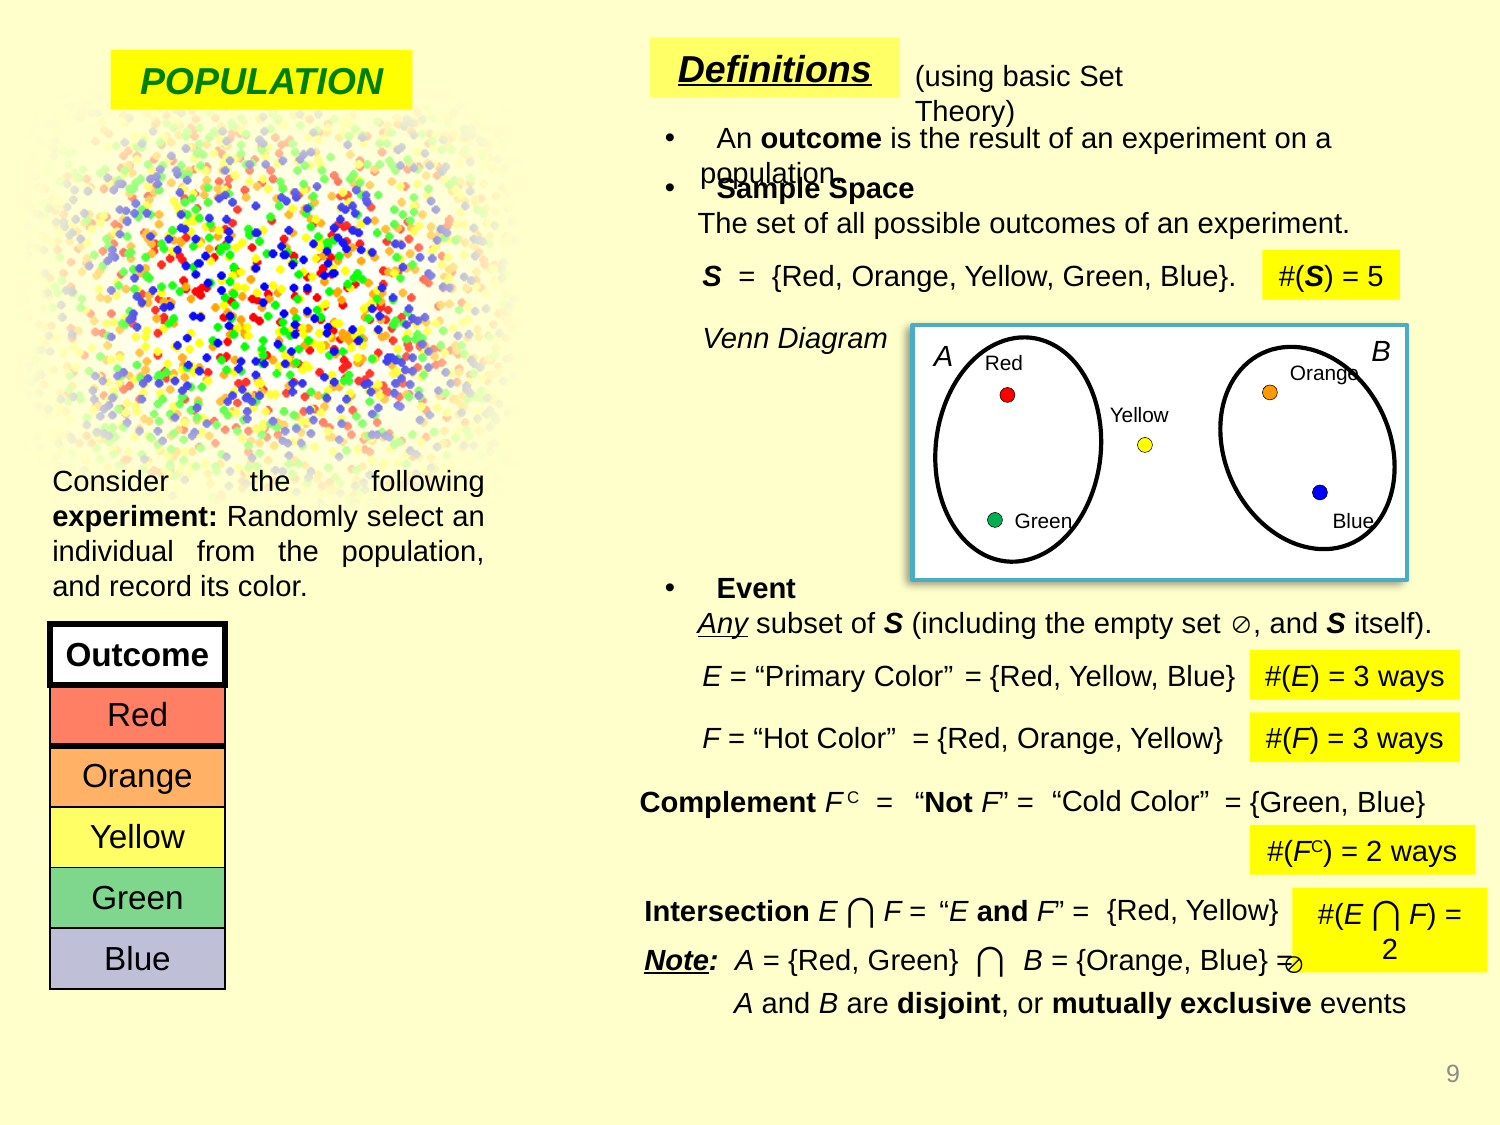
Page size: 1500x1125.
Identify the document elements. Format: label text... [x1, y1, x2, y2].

picture [12, 74, 532, 526]
text_box #(E) = 3 ways [1249, 649, 1460, 700]
text_box (using basic Set Theory) [899, 49, 1245, 135]
text_box F = “Hot Color” [687, 711, 897, 762]
text_box #(F) = 3 ways [1249, 712, 1460, 763]
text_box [912, 329, 1101, 563]
text_box Event Any subset of S (including the empty set , and S itself). [649, 562, 1460, 648]
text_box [629, 883, 1488, 939]
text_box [1224, 324, 1413, 554]
table_cell Red [51, 688, 224, 743]
text_box #(S) = 5 [1262, 249, 1400, 300]
text_box A and B are disjoint, or mutually exclusive events [719, 977, 1267, 1028]
text_box [1135, 435, 1155, 455]
text_box A and B are disjoint, or mutually exclusive events [1313, 977, 1440, 1028]
text_box Consider the following experiment: Randomly select an individual from the population, and record its color. [37, 534, 500, 610]
text_box [910, 323, 1409, 582]
text_box = {Red, Orange, Yellow} [897, 711, 1263, 762]
text_box Sample Space The set of all possible outcomes of an experiment. [649, 198, 1370, 248]
text_box Venn Diagram [687, 311, 913, 362]
table_cell Green [51, 868, 224, 927]
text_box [624, 774, 1451, 827]
text_box = {Red, Yellow, Blue} [949, 649, 1249, 700]
text_box An outcome is the result of an experiment on a population. [649, 112, 1475, 198]
text_box Definitions [650, 37, 900, 98]
text_box E = “Primary Color” [687, 649, 949, 700]
text_box Yellow [1105, 394, 1200, 435]
table_cell Blue [51, 929, 224, 988]
text_box POPULATION [110, 49, 413, 73]
text_box Note: A = {Red, Green} ⋂ B = {Orange, Blue} = [629, 947, 1267, 1019]
text_box #(FC) = 2 ways [1249, 824, 1475, 875]
slide_number 9 [1125, 1042, 1475, 1103]
table_cell Orange [51, 749, 224, 806]
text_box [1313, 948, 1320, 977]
table_cell Yellow [51, 808, 224, 867]
text_box  [1267, 948, 1313, 1058]
table_header Outcome [53, 627, 222, 682]
text_box S = {Red, Orange, Yellow, Green, Blue}. [687, 249, 1262, 300]
